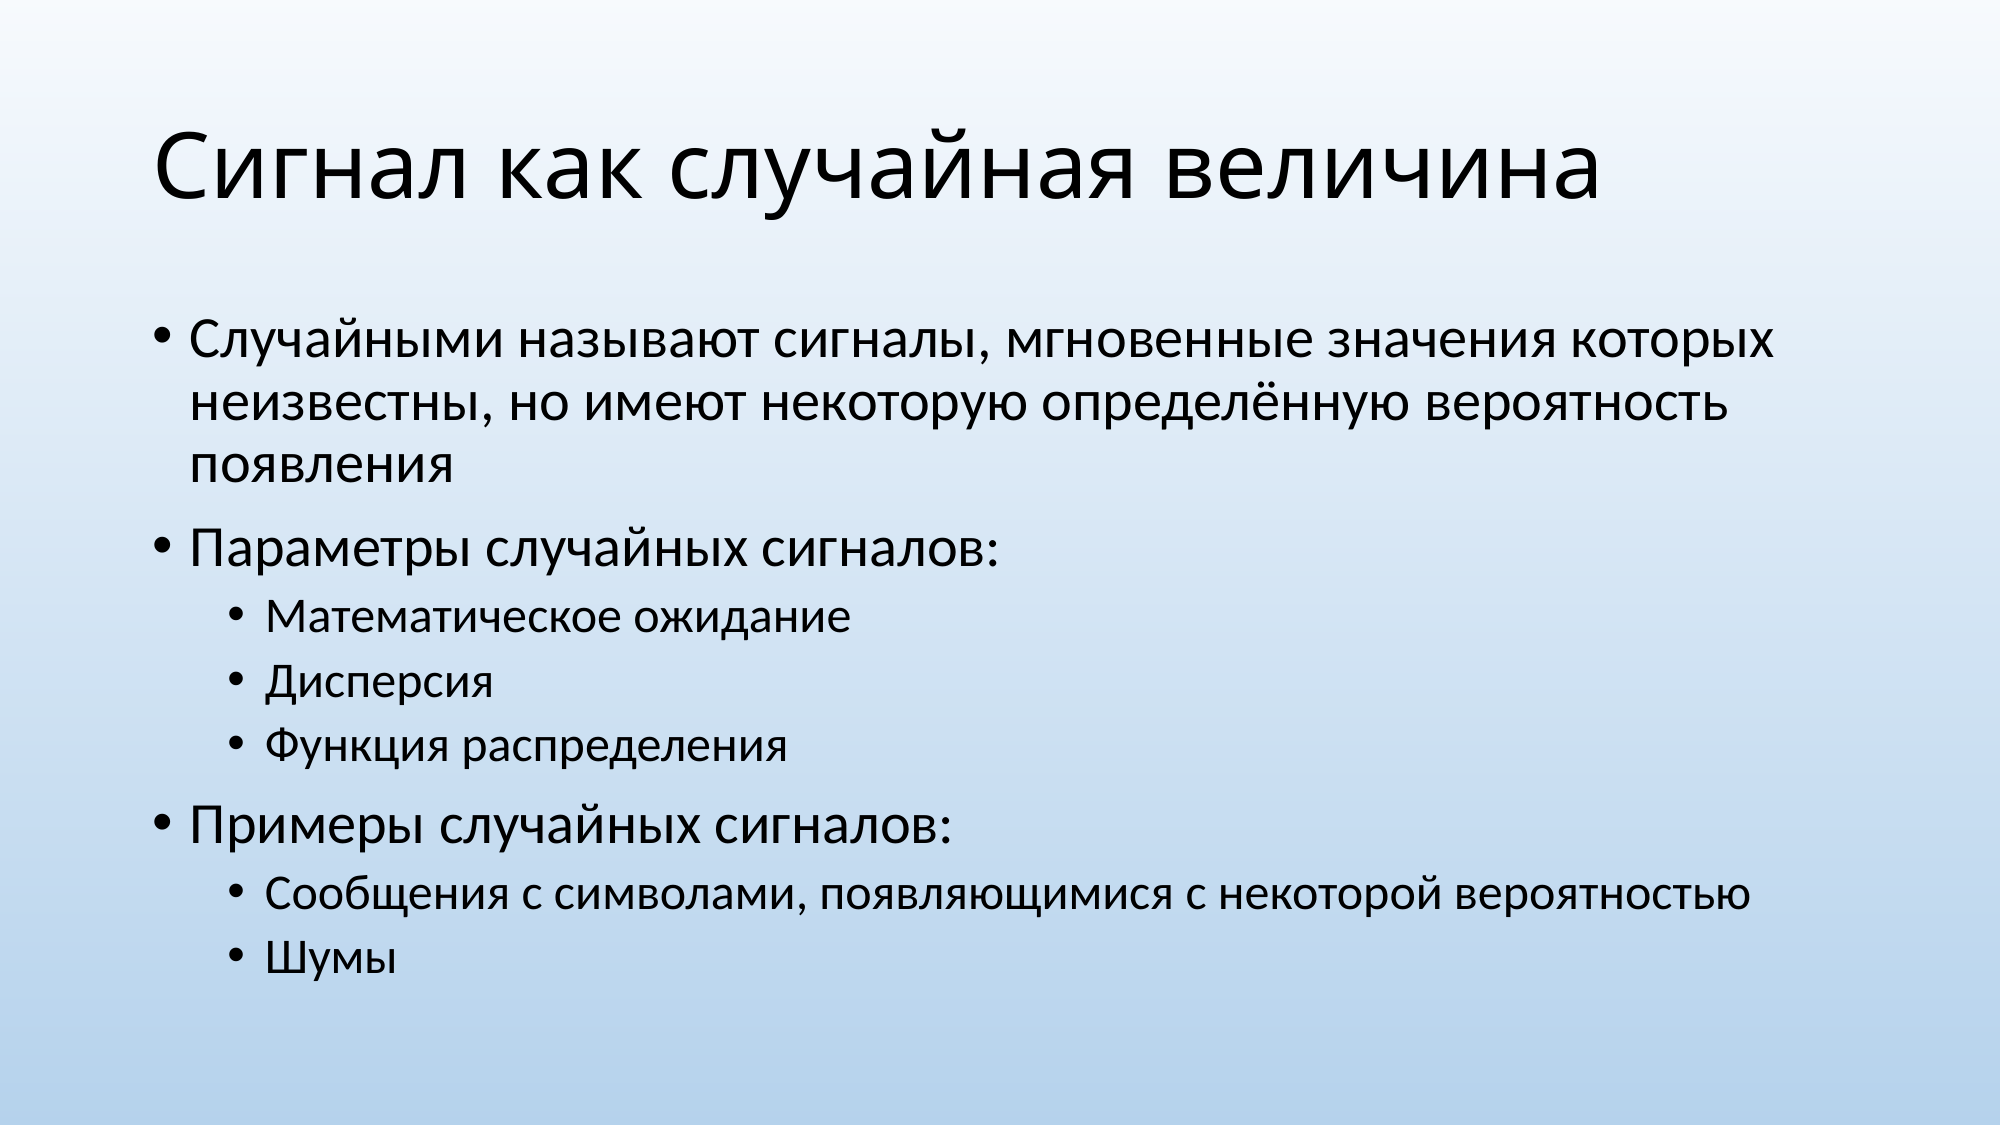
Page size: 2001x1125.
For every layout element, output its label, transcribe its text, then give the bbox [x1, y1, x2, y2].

title Сигнал как случайная величина [137, 59, 1863, 278]
list Случайными называют сигналы, мгновенные значения которых неизвестны, но имеют некоторую определённую вероятность появления Параметры случайных сигналов: Математическое ожидание Дисперсия Функция распределения Примеры случайных сигналов: Сообщения с символами, появляющимися с некоторой вероятностью Шумы [137, 299, 1863, 1014]
